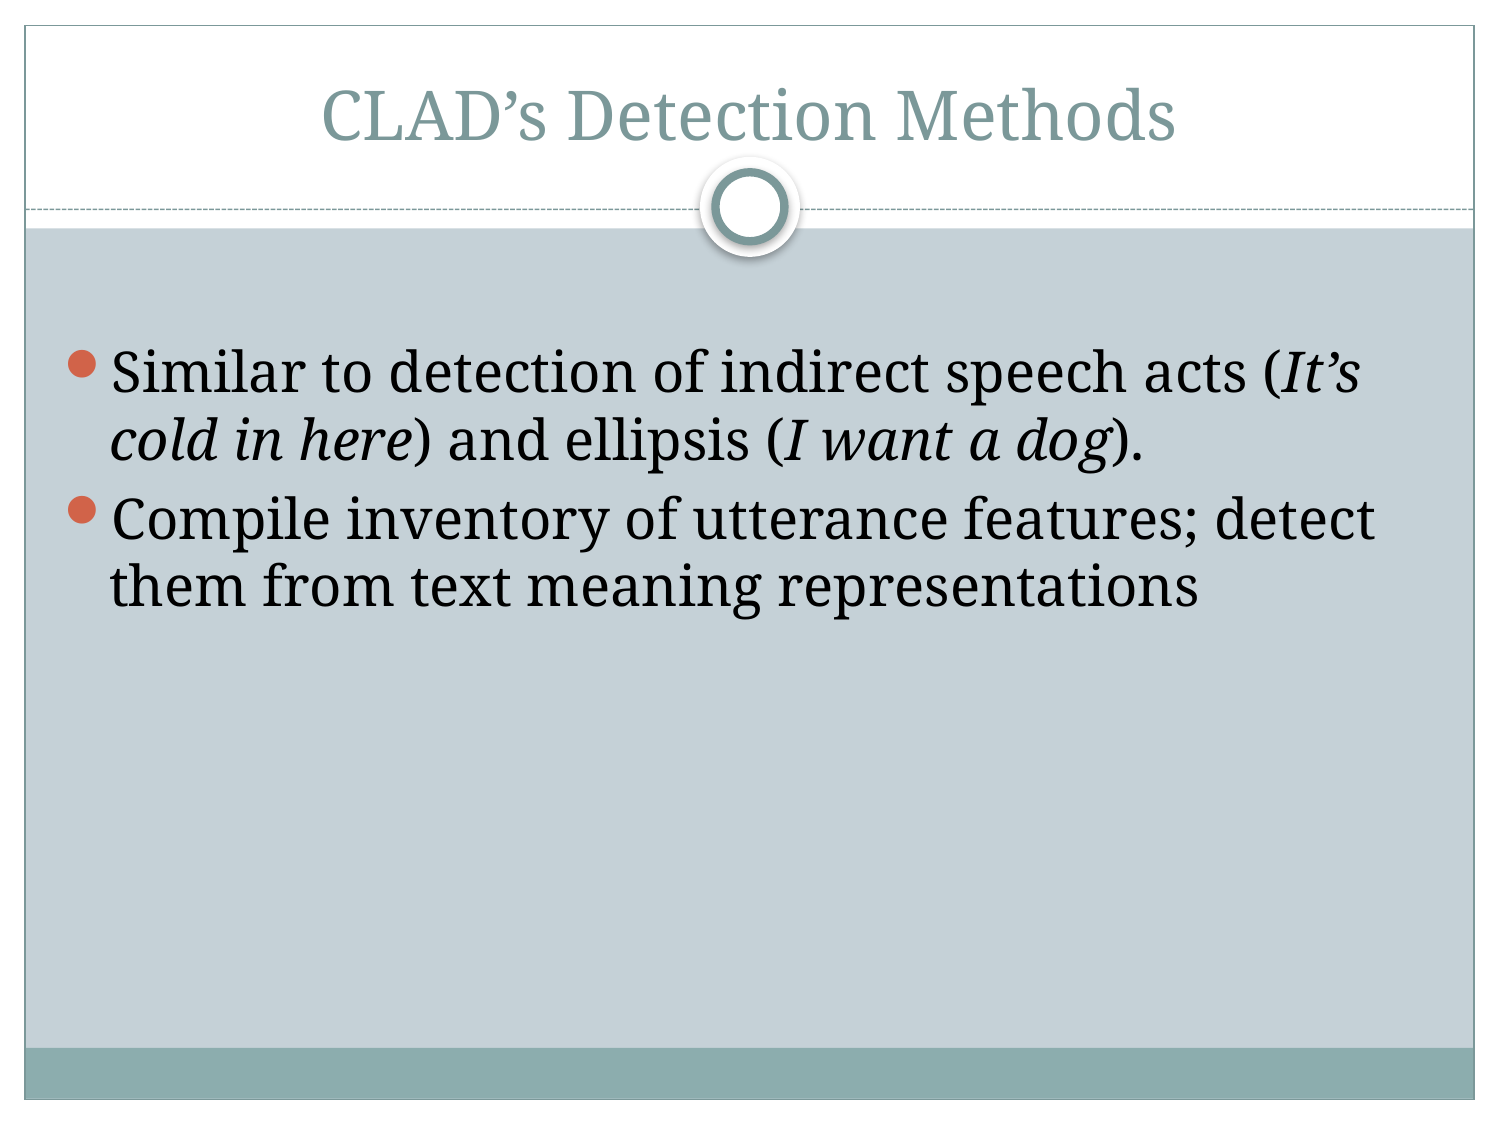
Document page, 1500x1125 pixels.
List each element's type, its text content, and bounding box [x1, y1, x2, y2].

title CLAD’s Detection Methods [49, 37, 1450, 162]
list Similar to detection of indirect speech acts (It’s cold in here) and ellipsis (I want a dog). Compile inventory of utterance features; detect them from text meaning representations [49, 250, 1445, 1001]
